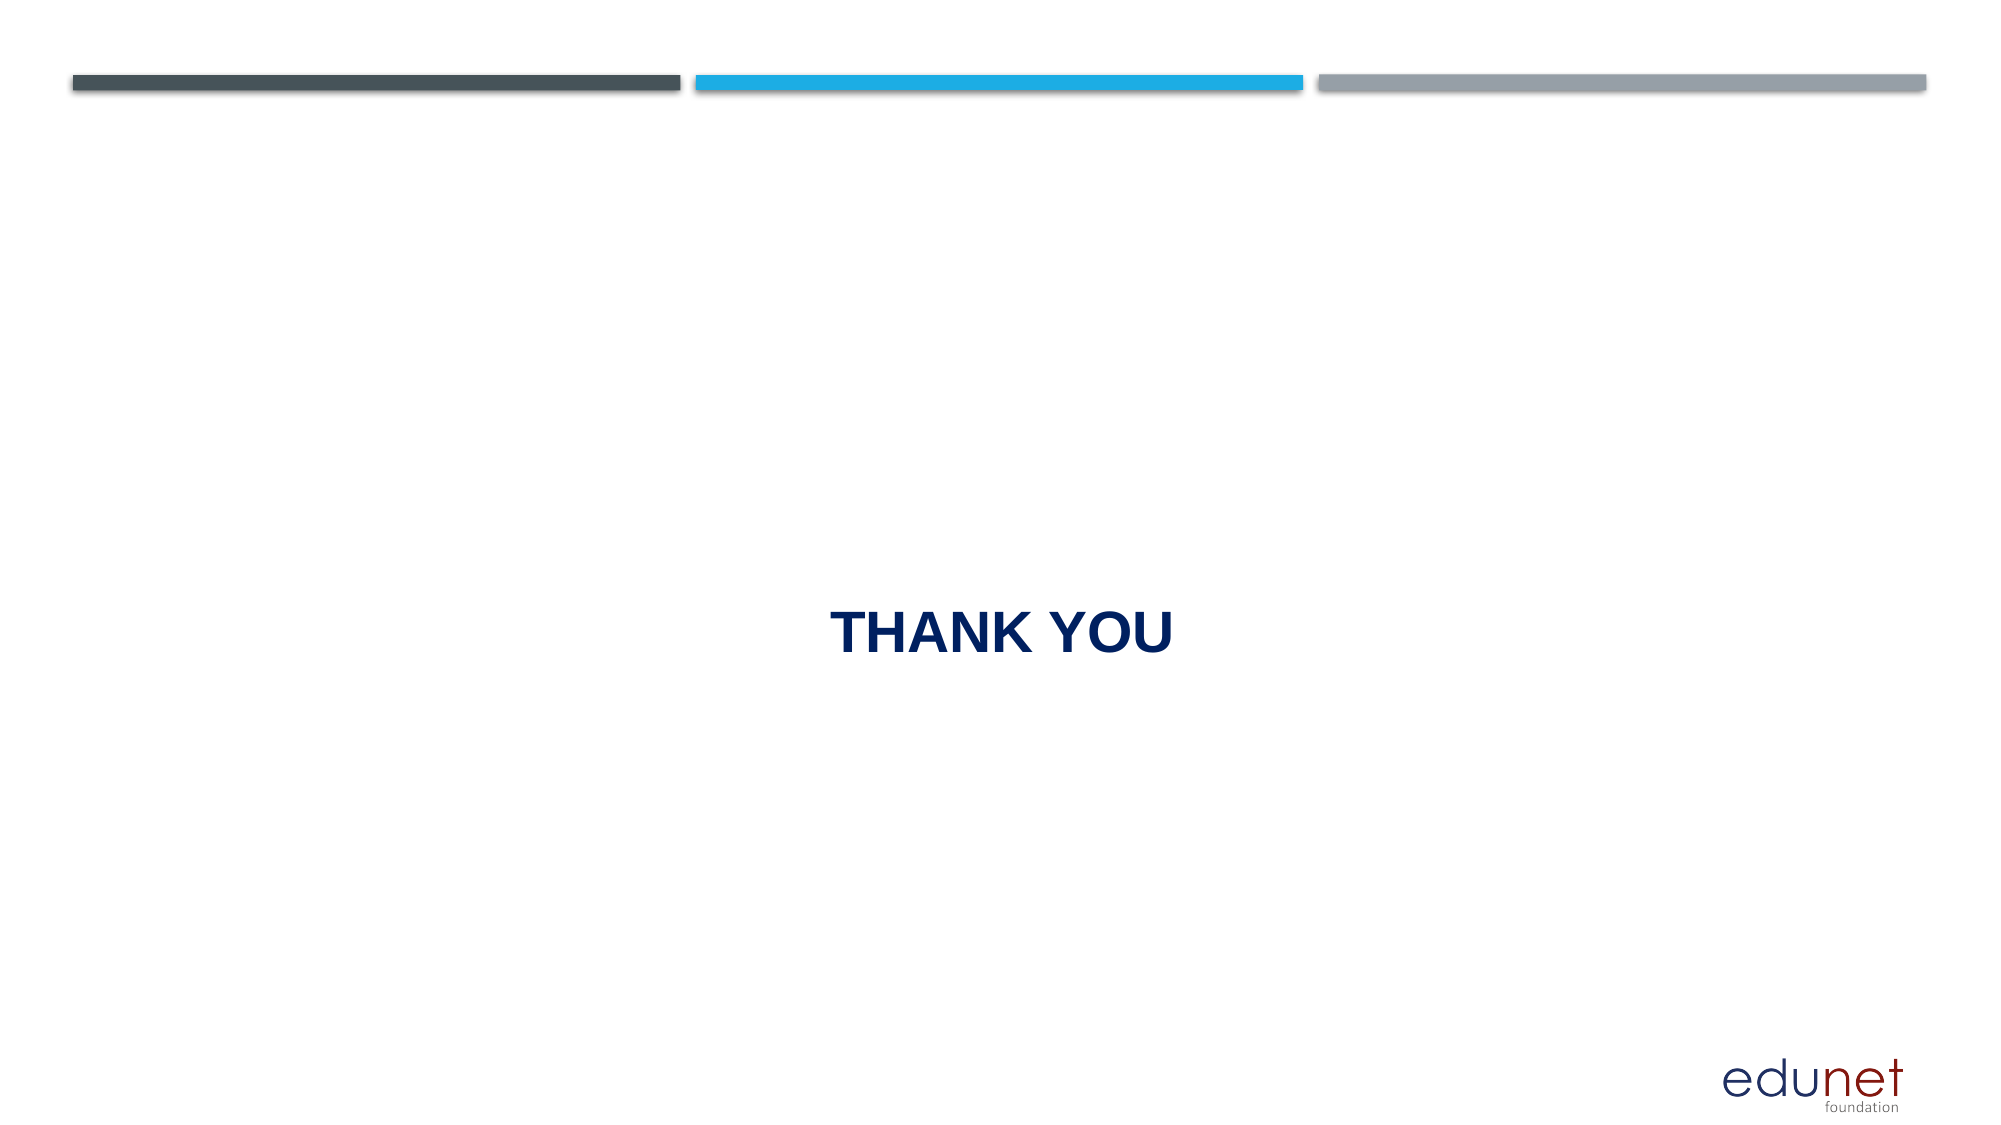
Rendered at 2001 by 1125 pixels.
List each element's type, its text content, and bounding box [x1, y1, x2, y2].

picture [1719, 1056, 1905, 1116]
text_box THANK YOU [240, 453, 1766, 671]
